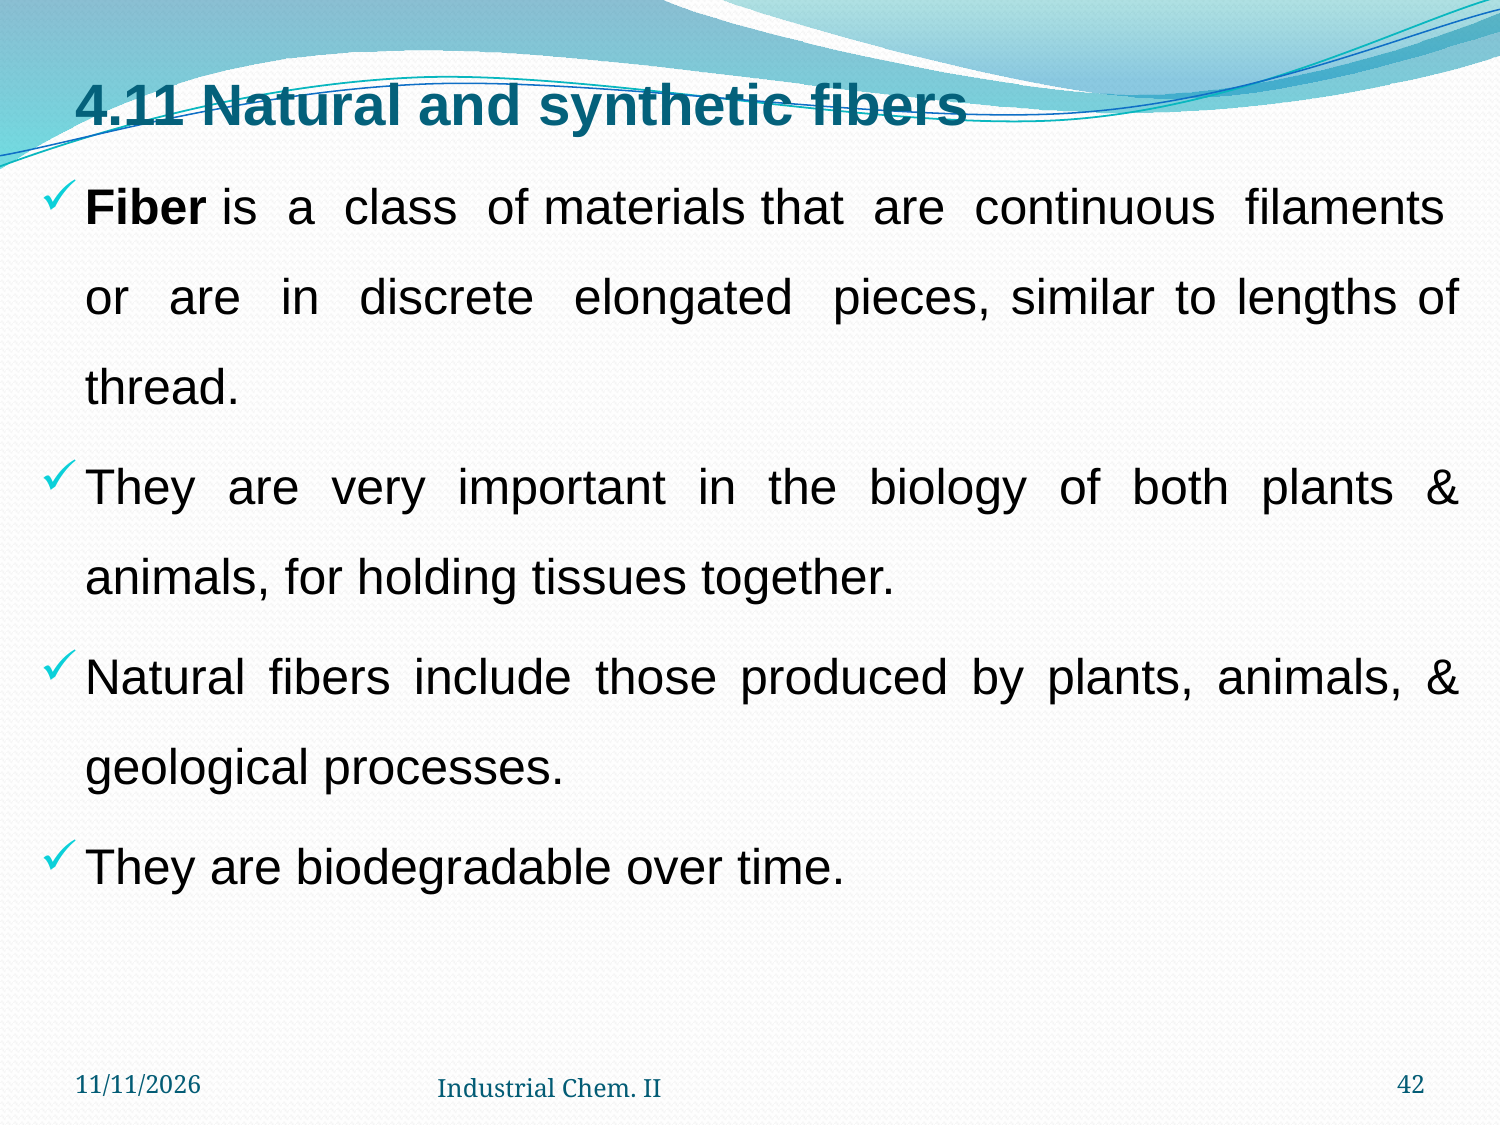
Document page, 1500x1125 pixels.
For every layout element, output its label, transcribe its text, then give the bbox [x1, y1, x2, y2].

title 4.11 Natural and synthetic fibers [75, 45, 1425, 137]
list Fiber is a class of materials that are continuous filaments or are in discrete elongated pieces, similar to lengths of thread. They are very important in the biology of both plants & animals, for holding tissues together. Natural fibers include those produced by plants, animals, & geological processes. They are biodegradable over time. [24, 137, 1475, 1088]
slide_number 42 [1299, 1042, 1425, 1103]
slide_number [75, 1042, 425, 1103]
footer Industrial Chem. II [437, 1042, 988, 1103]
